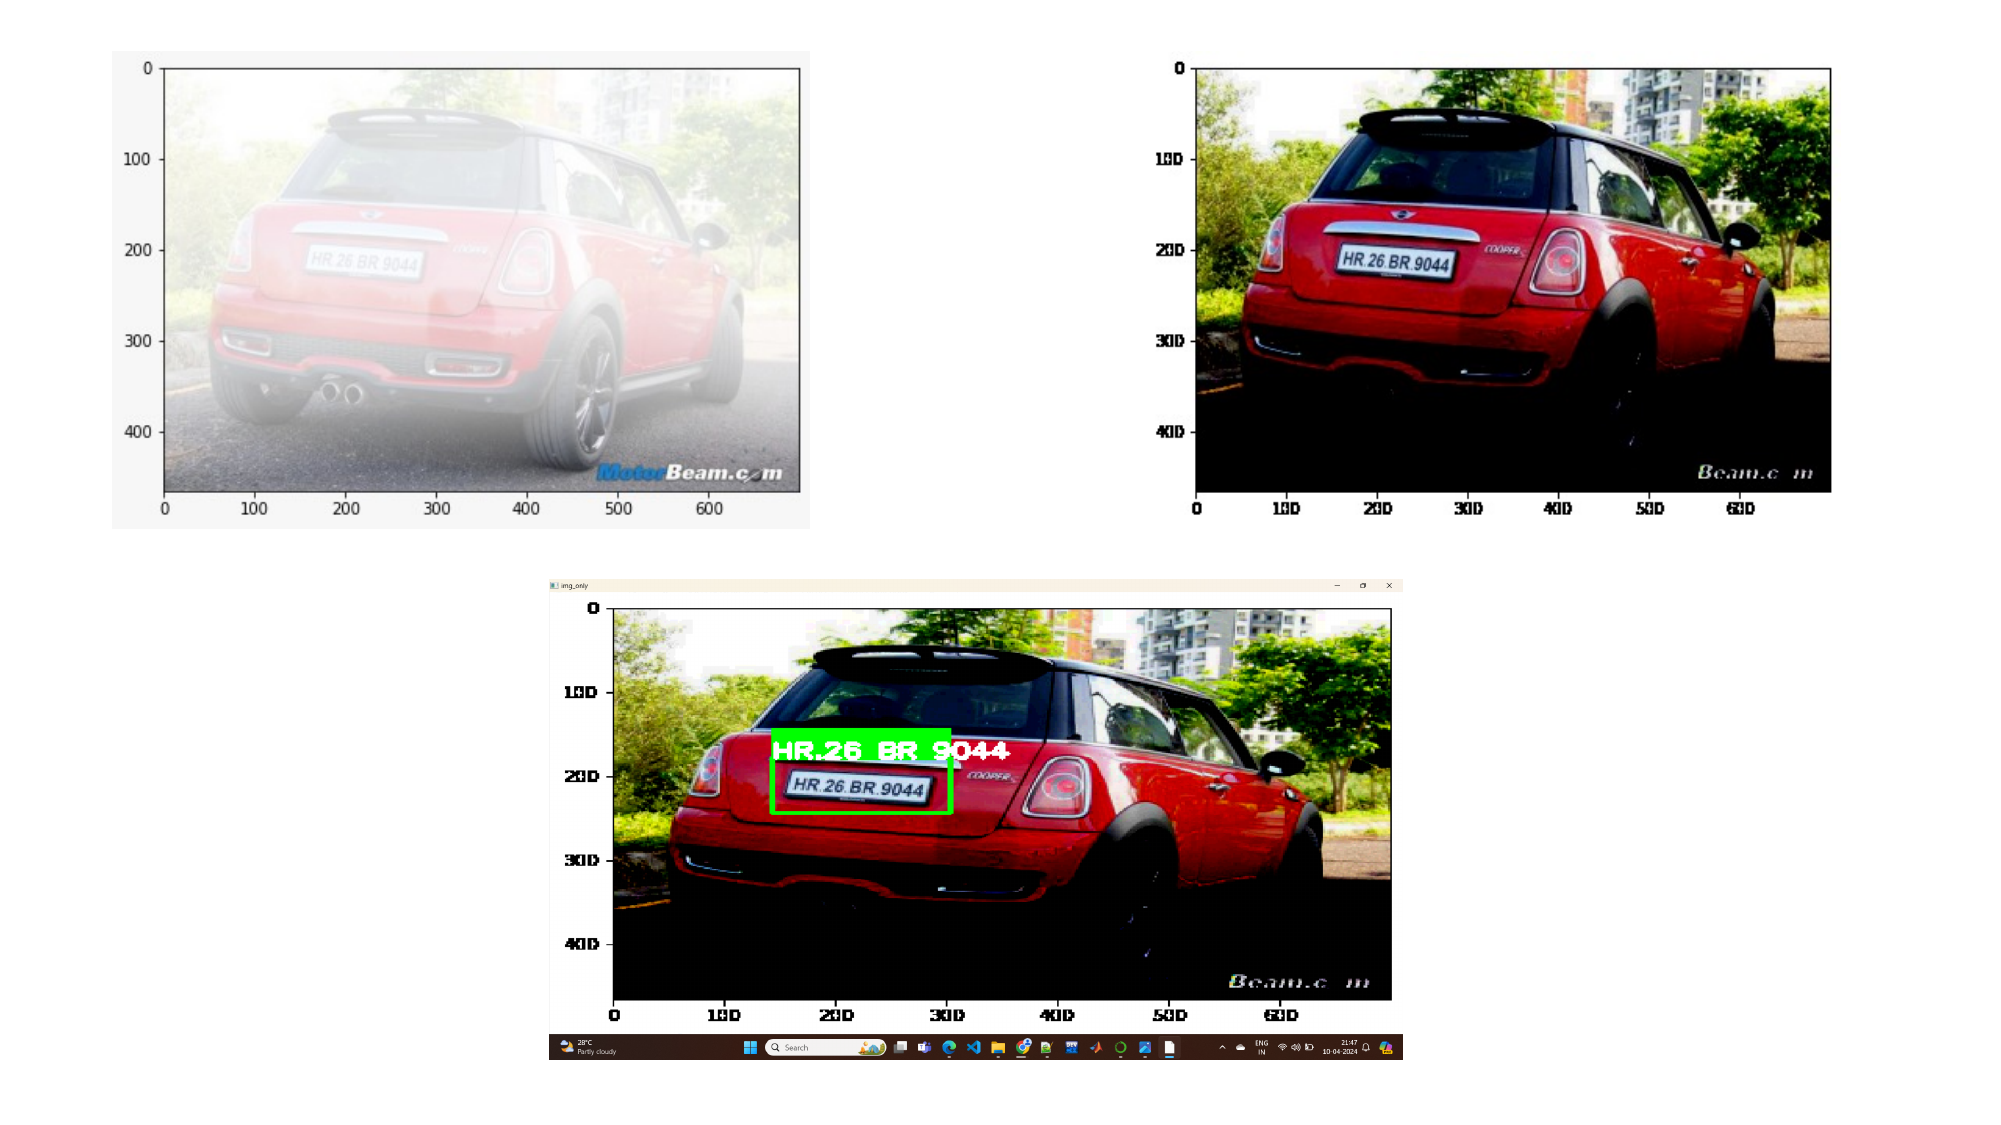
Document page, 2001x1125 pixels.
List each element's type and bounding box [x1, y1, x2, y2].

picture [549, 579, 1403, 1060]
picture [112, 51, 810, 529]
picture [1144, 51, 1841, 529]
